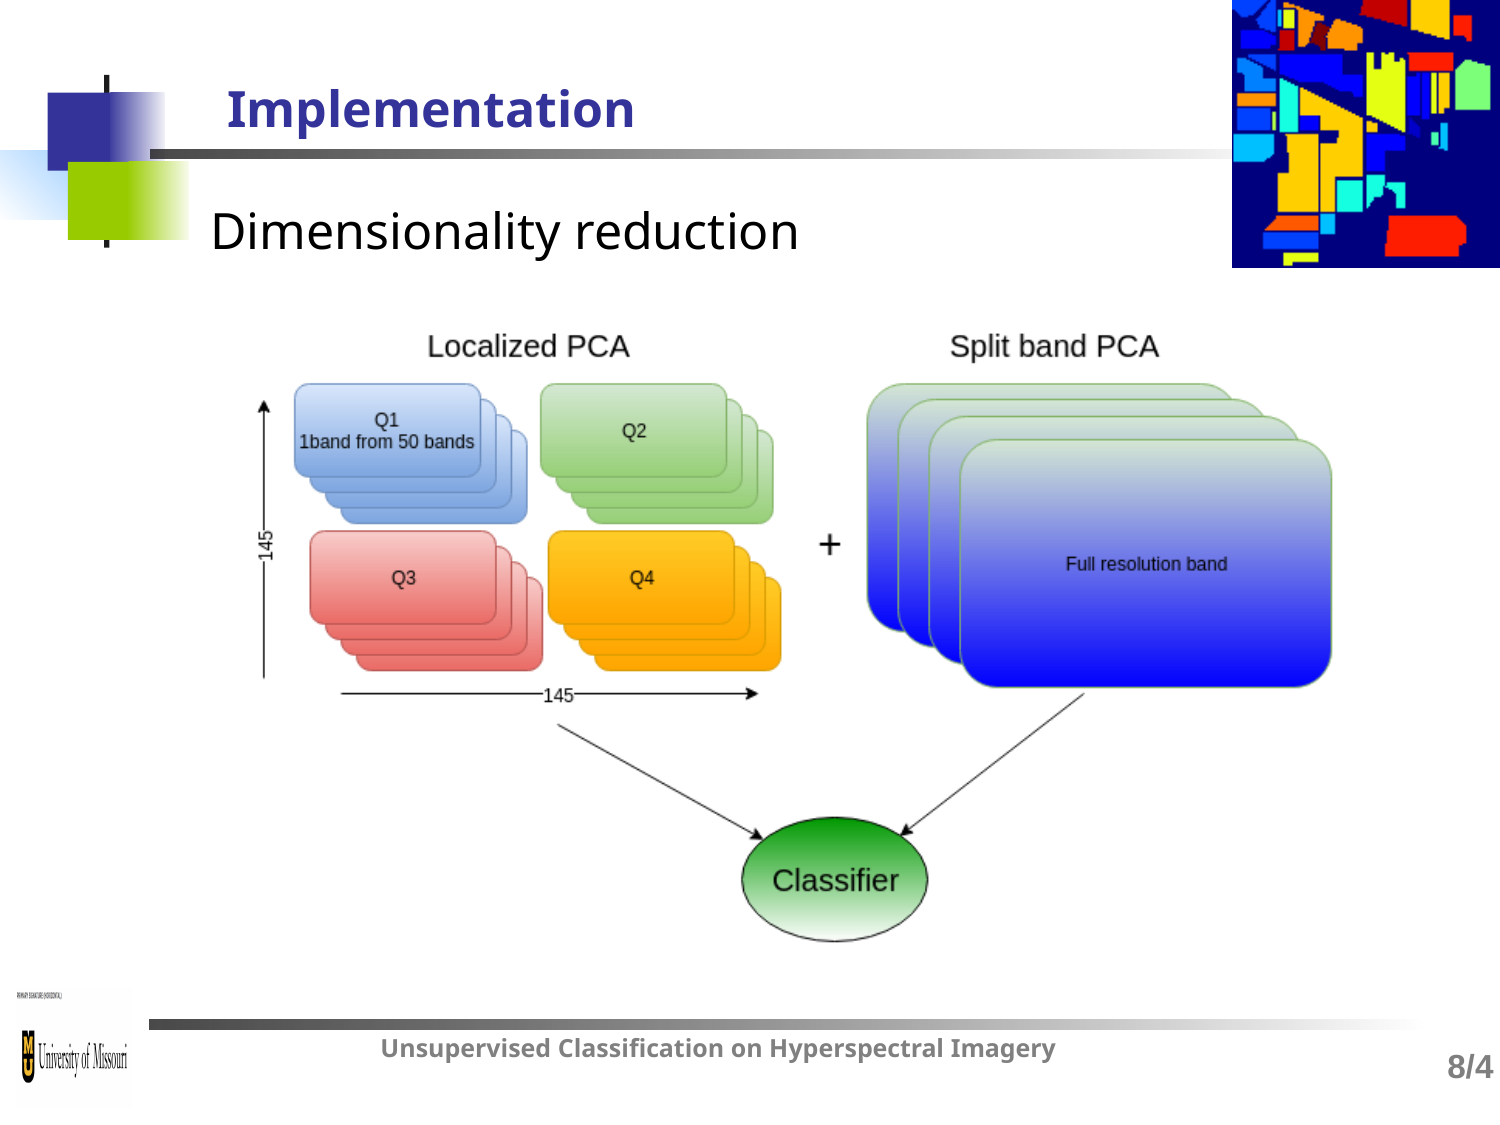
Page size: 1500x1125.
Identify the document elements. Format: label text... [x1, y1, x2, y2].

text_box Unsupervised Classification on Hyperspectral Imagery [99, 1024, 1338, 1100]
picture [16, 987, 132, 1109]
picture [1232, 0, 1500, 268]
text_box Implementation [212, 70, 1225, 188]
text_box Dimensionality reduction [120, 162, 816, 268]
picture [251, 320, 1335, 945]
